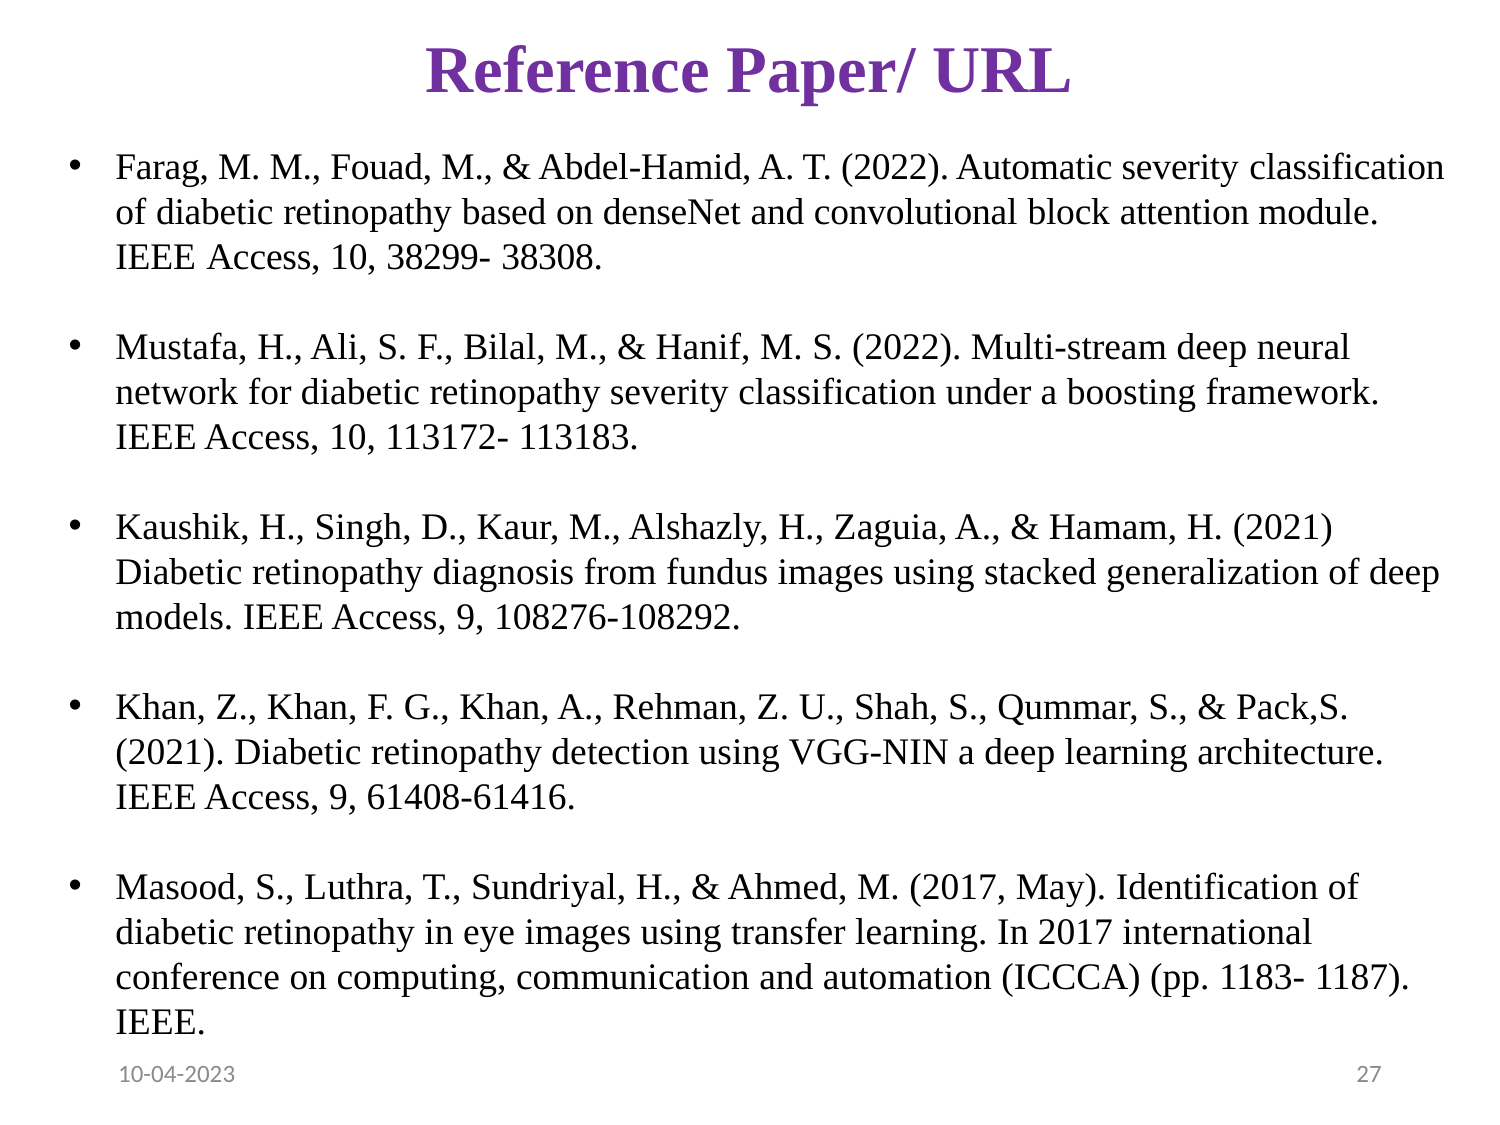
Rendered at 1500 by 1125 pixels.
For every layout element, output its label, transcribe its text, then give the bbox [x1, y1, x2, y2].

title Reference Paper/ URL [103, 27, 1397, 115]
text_box Farag, M. M., Fouad, M., & Abdel-Hamid, A. T. (2022). Automatic severity classification of diabetic retinopathy based on denseNet and convolutional block attention module. IEEE Access, 10, 38299- 38308. Mustafa, H., Ali, S. F., Bilal, M., & Hanif, M. S. (2022). Multi-stream deep neural network for diabetic retinopathy severity classification under a boosting framework. IEEE Access, 10, 113172- 113183. Kaushik, H., Singh, D., Kaur, M., Alshazly, H., Zaguia, A., & Hamam, H. (2021) Diabetic retinopathy diagnosis from fundus images using stacked generalization of deep models. IEEE Access, 9, 108276-108292. Khan, Z., Khan, F. G., Khan, A., Rehman, Z. U., Shah, S., Qummar, S., & Pack,S. (2021). Diabetic retinopathy detection using VGG-NIN a deep learning architecture. IEEE Access, 9, 61408-61416. Masood, S., Luthra, T., Sundriyal, H., & Ahmed, M. (2017, May). Identification of diabetic retinopathy in eye images using transfer learning. In 2017 international conference on computing, communication and automation (ICCCA) (pp. 1183- 1187). IEEE. [53, 134, 1500, 1125]
